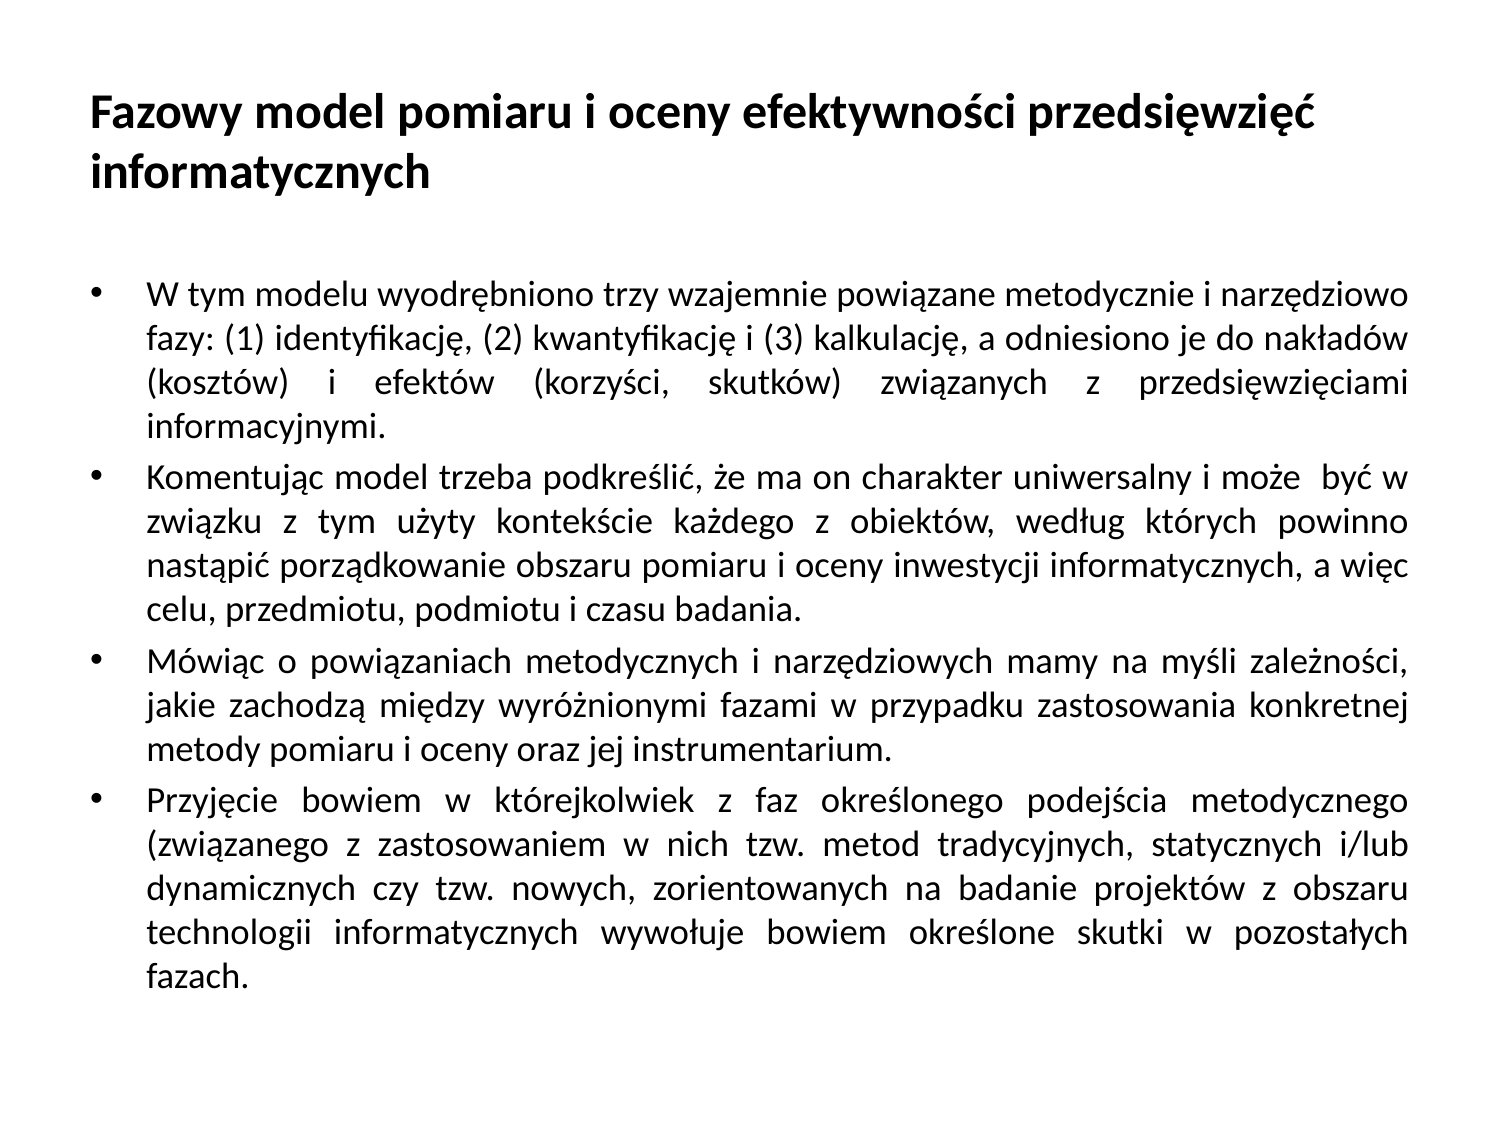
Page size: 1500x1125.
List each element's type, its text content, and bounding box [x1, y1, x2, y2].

list W tym modelu wyodrębniono trzy wzajemnie powiązane metodycznie i narzędziowo fazy: (1) identyfikację, (2) kwantyfikację i (3) kalkulację, a odniesiono je do nakładów (kosztów) i efektów (korzyści, skutków) związanych z przedsięwzięciami informacyjnymi. Komentując model trzeba podkreślić, że ma on charakter uniwersalny i może być w związku z tym użyty kontekście każdego z obiektów, według których powinno nastąpić porządkowanie obszaru pomiaru i oceny inwestycji informatycznych, a więc celu, przedmiotu, podmiotu i czasu badania. Mówiąc o powiązaniach metodycznych i narzędziowych mamy na myśli zależności, jakie zachodzą między wyróżnionymi fazami w przypadku zastosowania konkretnej metody pomiaru i oceny oraz jej instrumentarium. Przyjęcie bowiem w którejkolwiek z faz określonego podejścia metodycznego (związanego z zastosowaniem w nich tzw. metod tradycyjnych, statycznych i/lub dynamicznych czy tzw. nowych, zorientowanych na badanie projektów z obszaru technologii informatycznych wywołuje bowiem określone skutki w pozostałych fazach. [75, 262, 1425, 1005]
title Fazowy model pomiaru i oceny efektywności przedsięwzięć informatycznych [75, 45, 1425, 233]
